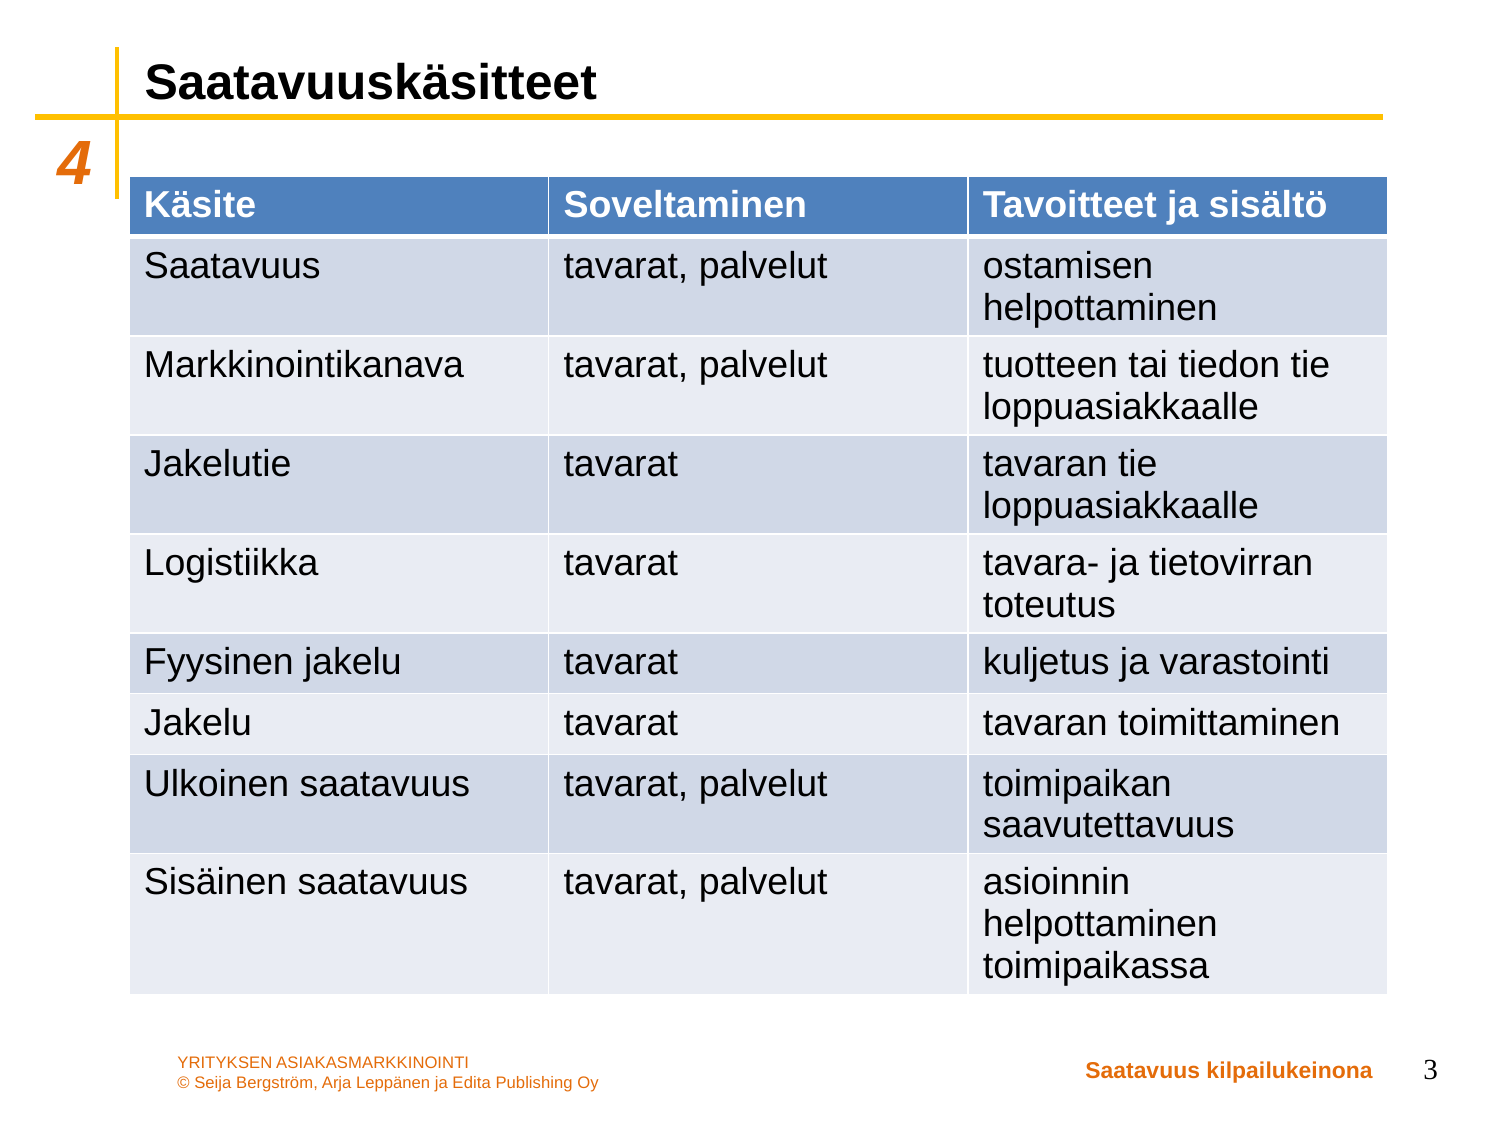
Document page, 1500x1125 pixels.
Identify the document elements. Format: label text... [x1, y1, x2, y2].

table_cell tavaran toimittaminen [969, 694, 1387, 754]
table_cell tavarat [549, 634, 967, 693]
table_cell Jakelu [130, 694, 548, 754]
table_cell tavarat [549, 535, 967, 632]
table_cell Markkinointikanava [130, 337, 548, 434]
slide_number 3 [1140, 1042, 1454, 1085]
table_cell Logistiikka [130, 535, 548, 632]
table_header Tavoitteet ja sisältö [969, 177, 1387, 234]
table_cell Jakelutie [130, 436, 548, 533]
table_cell tavarat, palvelut [549, 239, 967, 335]
table_cell tavarat, palvelut [549, 755, 967, 853]
table_cell tavarat [549, 436, 967, 533]
table_cell tavarat, palvelut [549, 337, 967, 434]
table_cell asioinnin helpottaminen toimipaikassa [969, 854, 1387, 994]
table_cell kuljetus ja varastointi [969, 634, 1387, 693]
table_cell tavarat [549, 694, 967, 754]
table_cell Saatavuus [130, 239, 548, 335]
table_cell tavaran tie loppuasiakkaalle [969, 436, 1387, 533]
table_cell tuotteen tai tiedon tie loppuasiakkaalle [969, 337, 1387, 434]
table_cell Sisäinen saatavuus [130, 854, 548, 994]
table_header Soveltaminen [549, 177, 967, 234]
table_cell tavarat, palvelut [549, 854, 967, 994]
table_cell ostamisen helpottaminen [969, 239, 1387, 335]
table_cell tavara- ja tietovirran toteutus [969, 535, 1387, 632]
table_cell Fyysinen jakelu [130, 634, 548, 693]
table_cell toimipaikan saavutettavuus [969, 755, 1387, 853]
table_header Käsite [130, 177, 548, 234]
title Saatavuuskäsitteet [129, 42, 1430, 118]
table_cell Ulkoinen saatavuus [130, 755, 548, 853]
